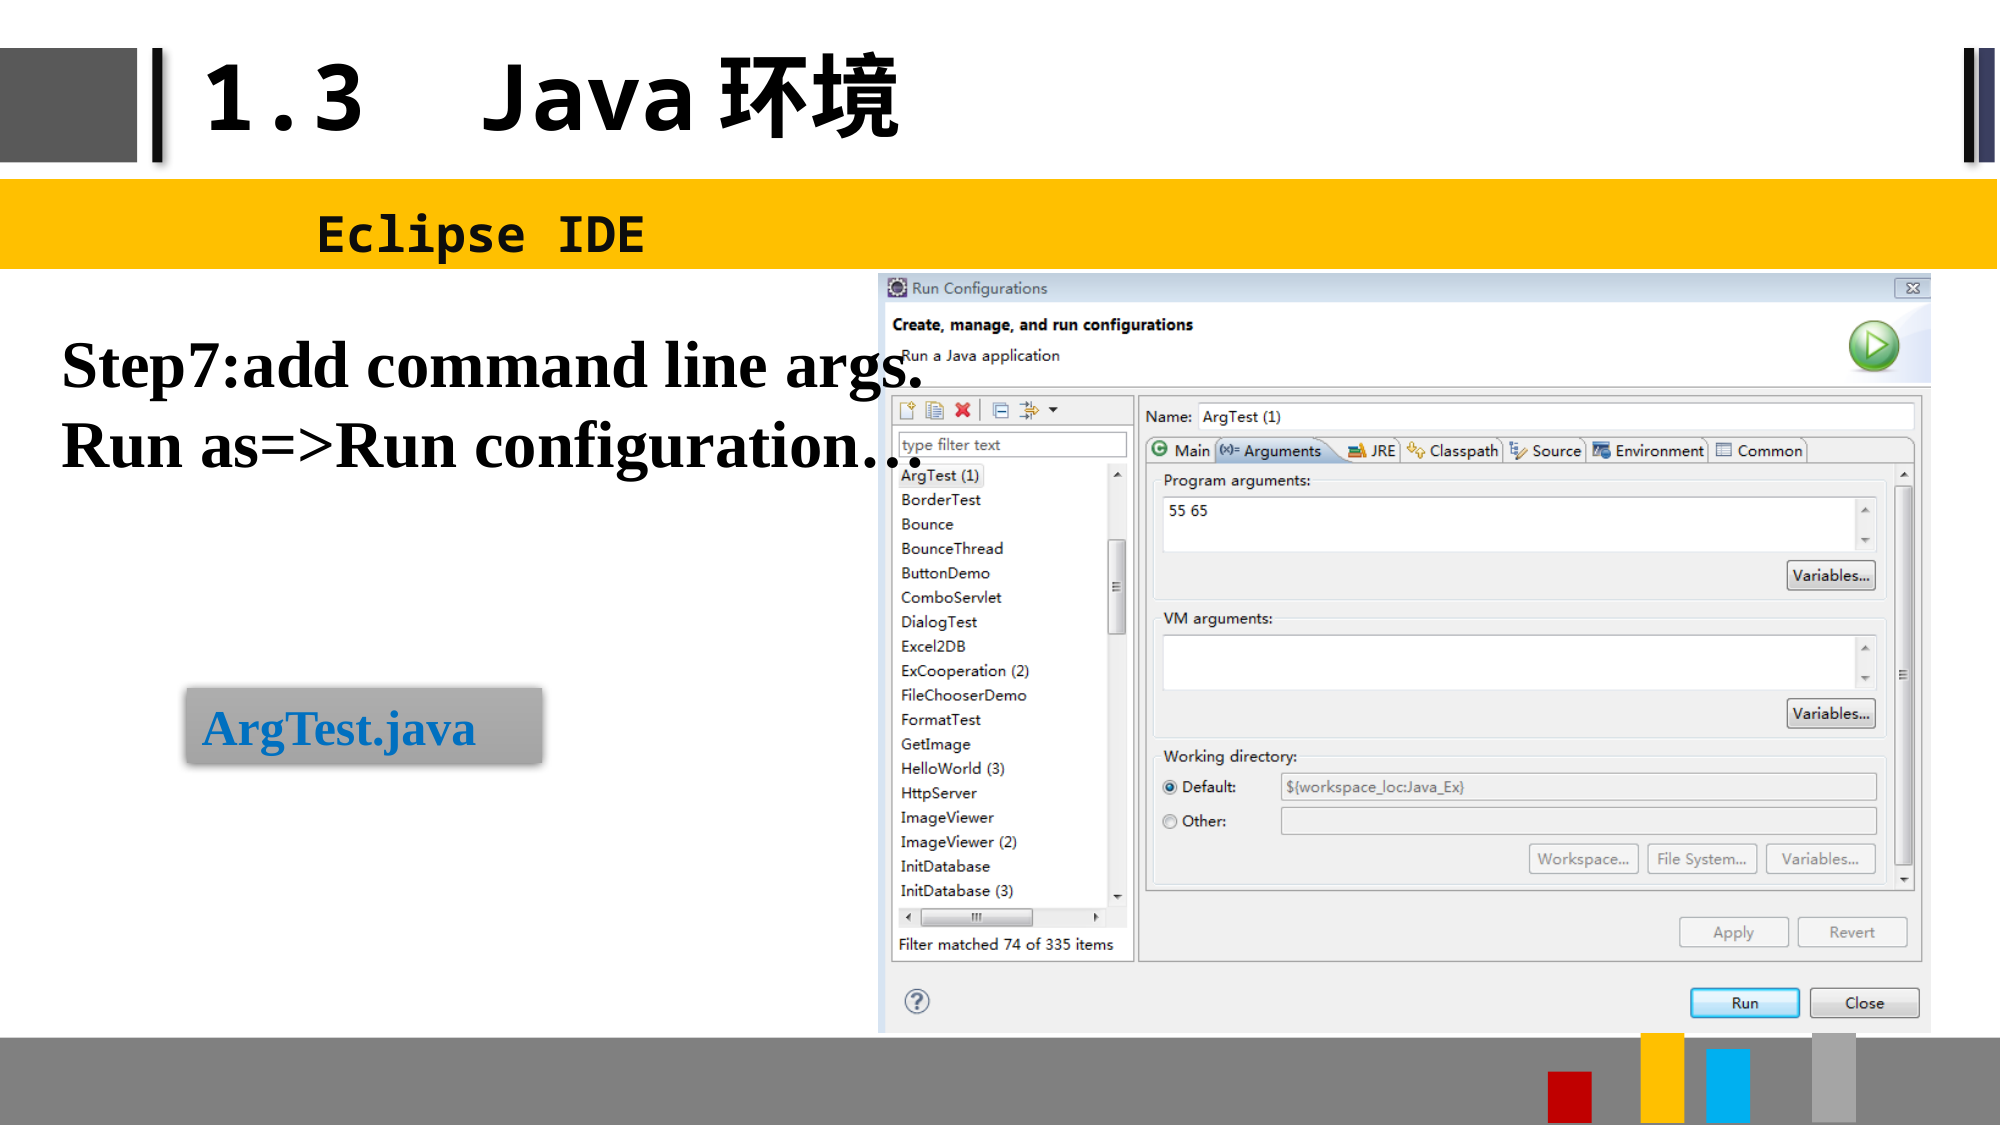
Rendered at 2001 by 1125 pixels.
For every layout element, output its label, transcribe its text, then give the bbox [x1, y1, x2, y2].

title 1.3 Java环境 [186, 0, 1875, 179]
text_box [1547, 1033, 1856, 1123]
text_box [0, 179, 1997, 269]
text_box Step7:add command line args. Run as=>Run configuration… [46, 313, 878, 489]
picture [878, 273, 1931, 1033]
text_box [0, 1037, 2000, 1125]
text_box ArgTest.java [186, 688, 543, 763]
